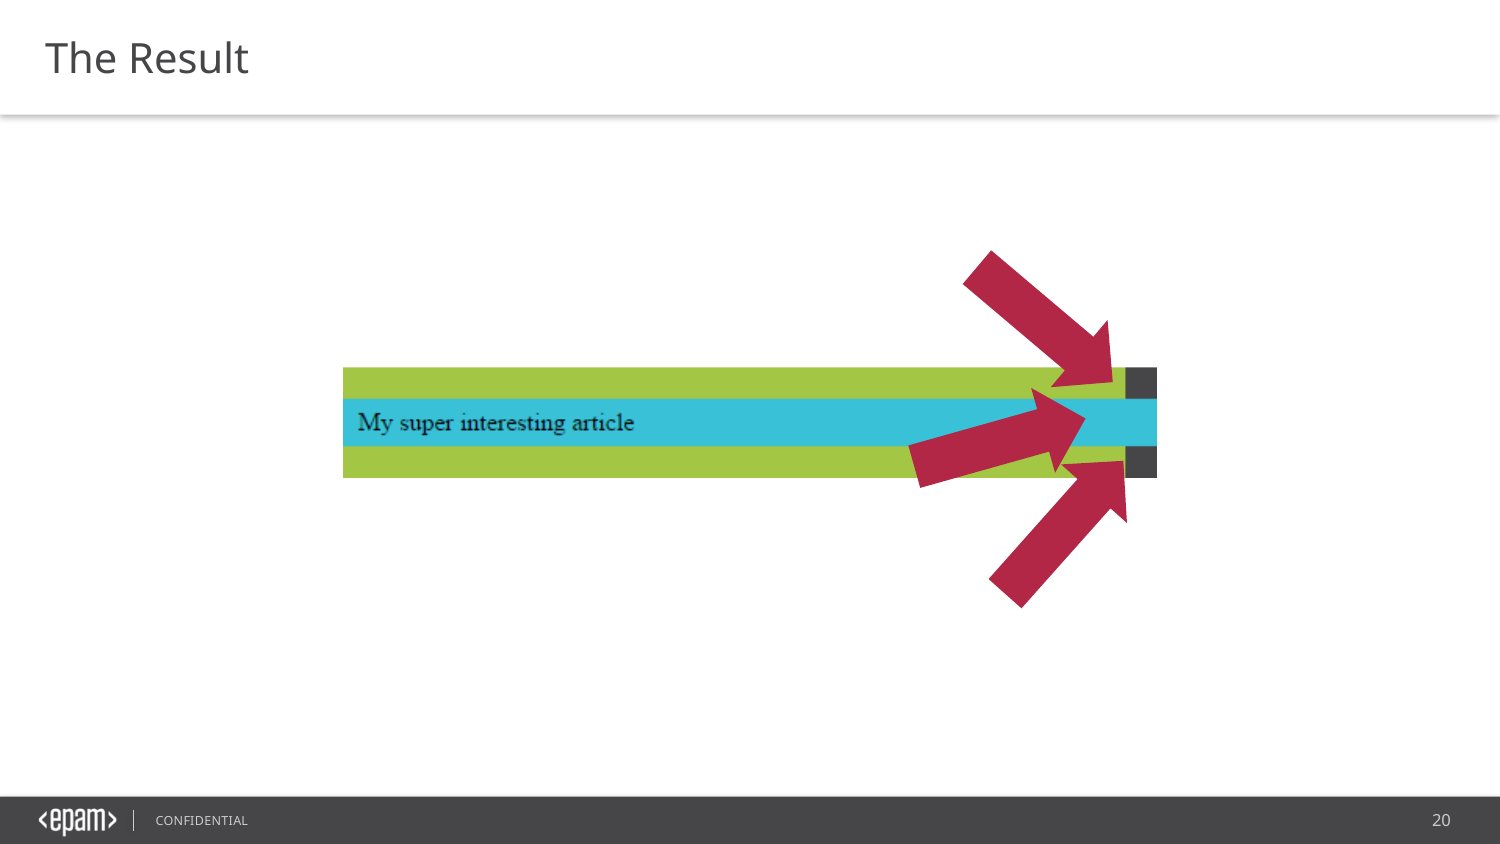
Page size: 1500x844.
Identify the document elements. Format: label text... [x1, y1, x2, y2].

text_box [917, 485, 939, 490]
list The Result [0, 0, 1500, 115]
picture [38, 808, 117, 837]
picture [343, 366, 1157, 478]
text_box [986, 485, 1130, 611]
text_box [960, 248, 1114, 364]
